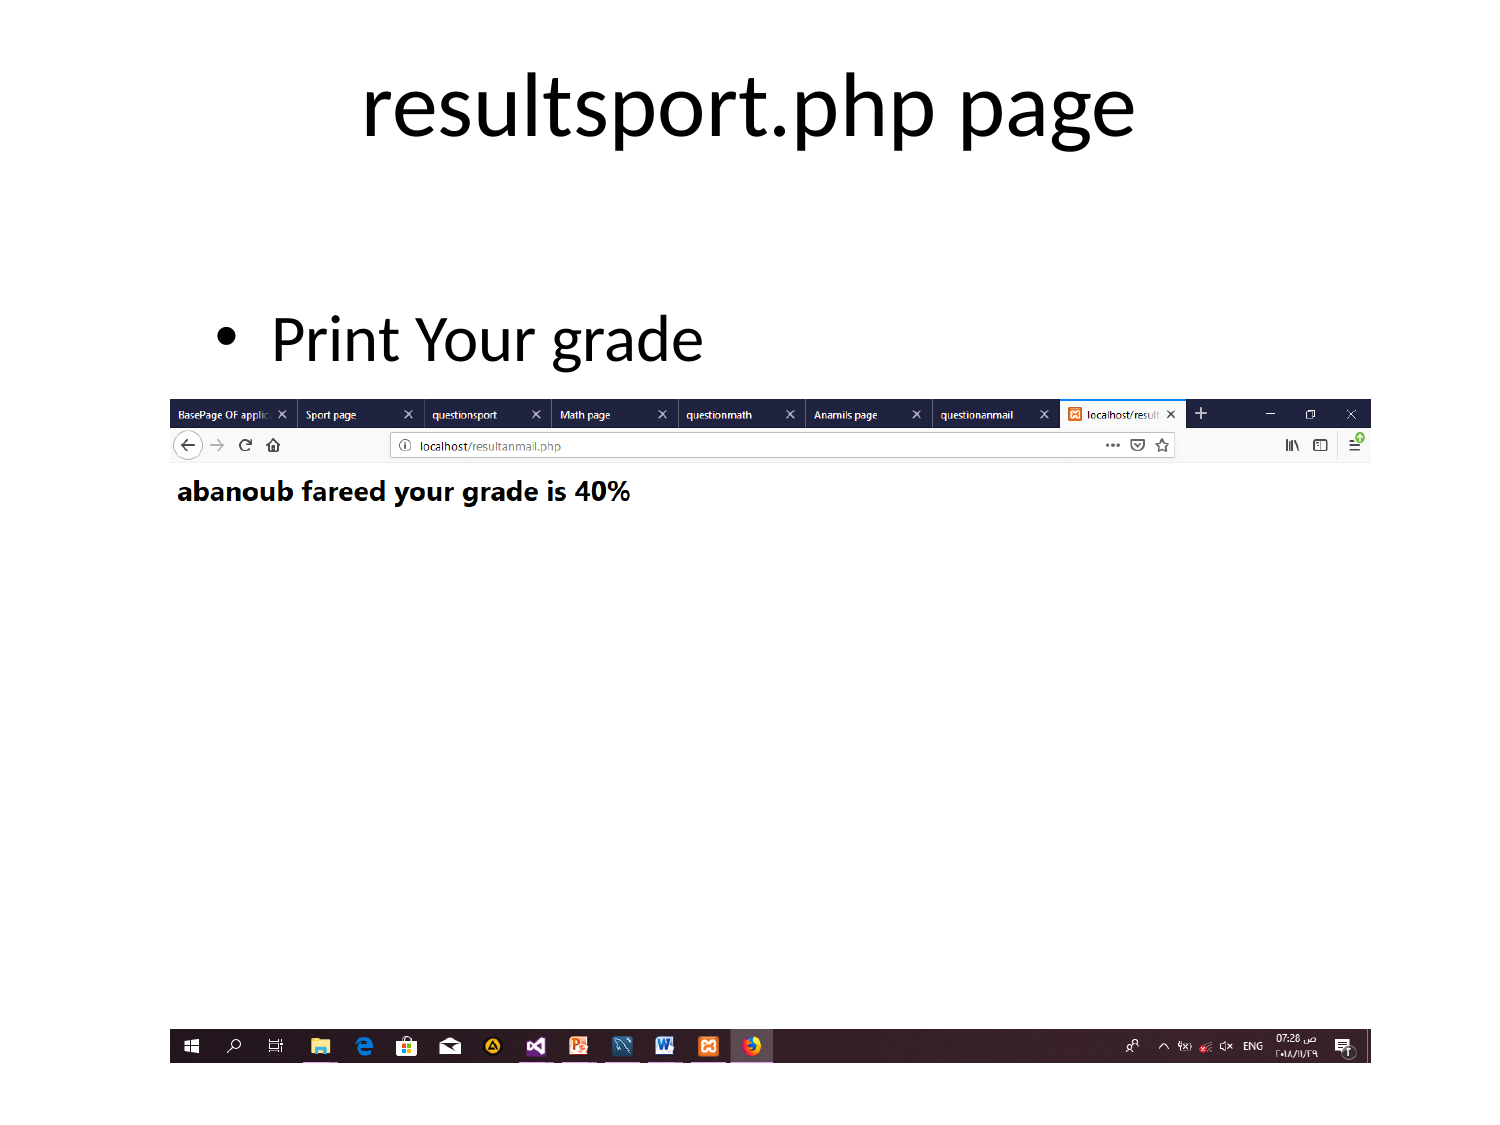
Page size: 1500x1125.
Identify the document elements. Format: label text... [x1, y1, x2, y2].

text_box Print Your grade [199, 287, 1250, 398]
text_box resultsport.php page [112, 37, 1388, 279]
picture [170, 399, 1371, 1063]
